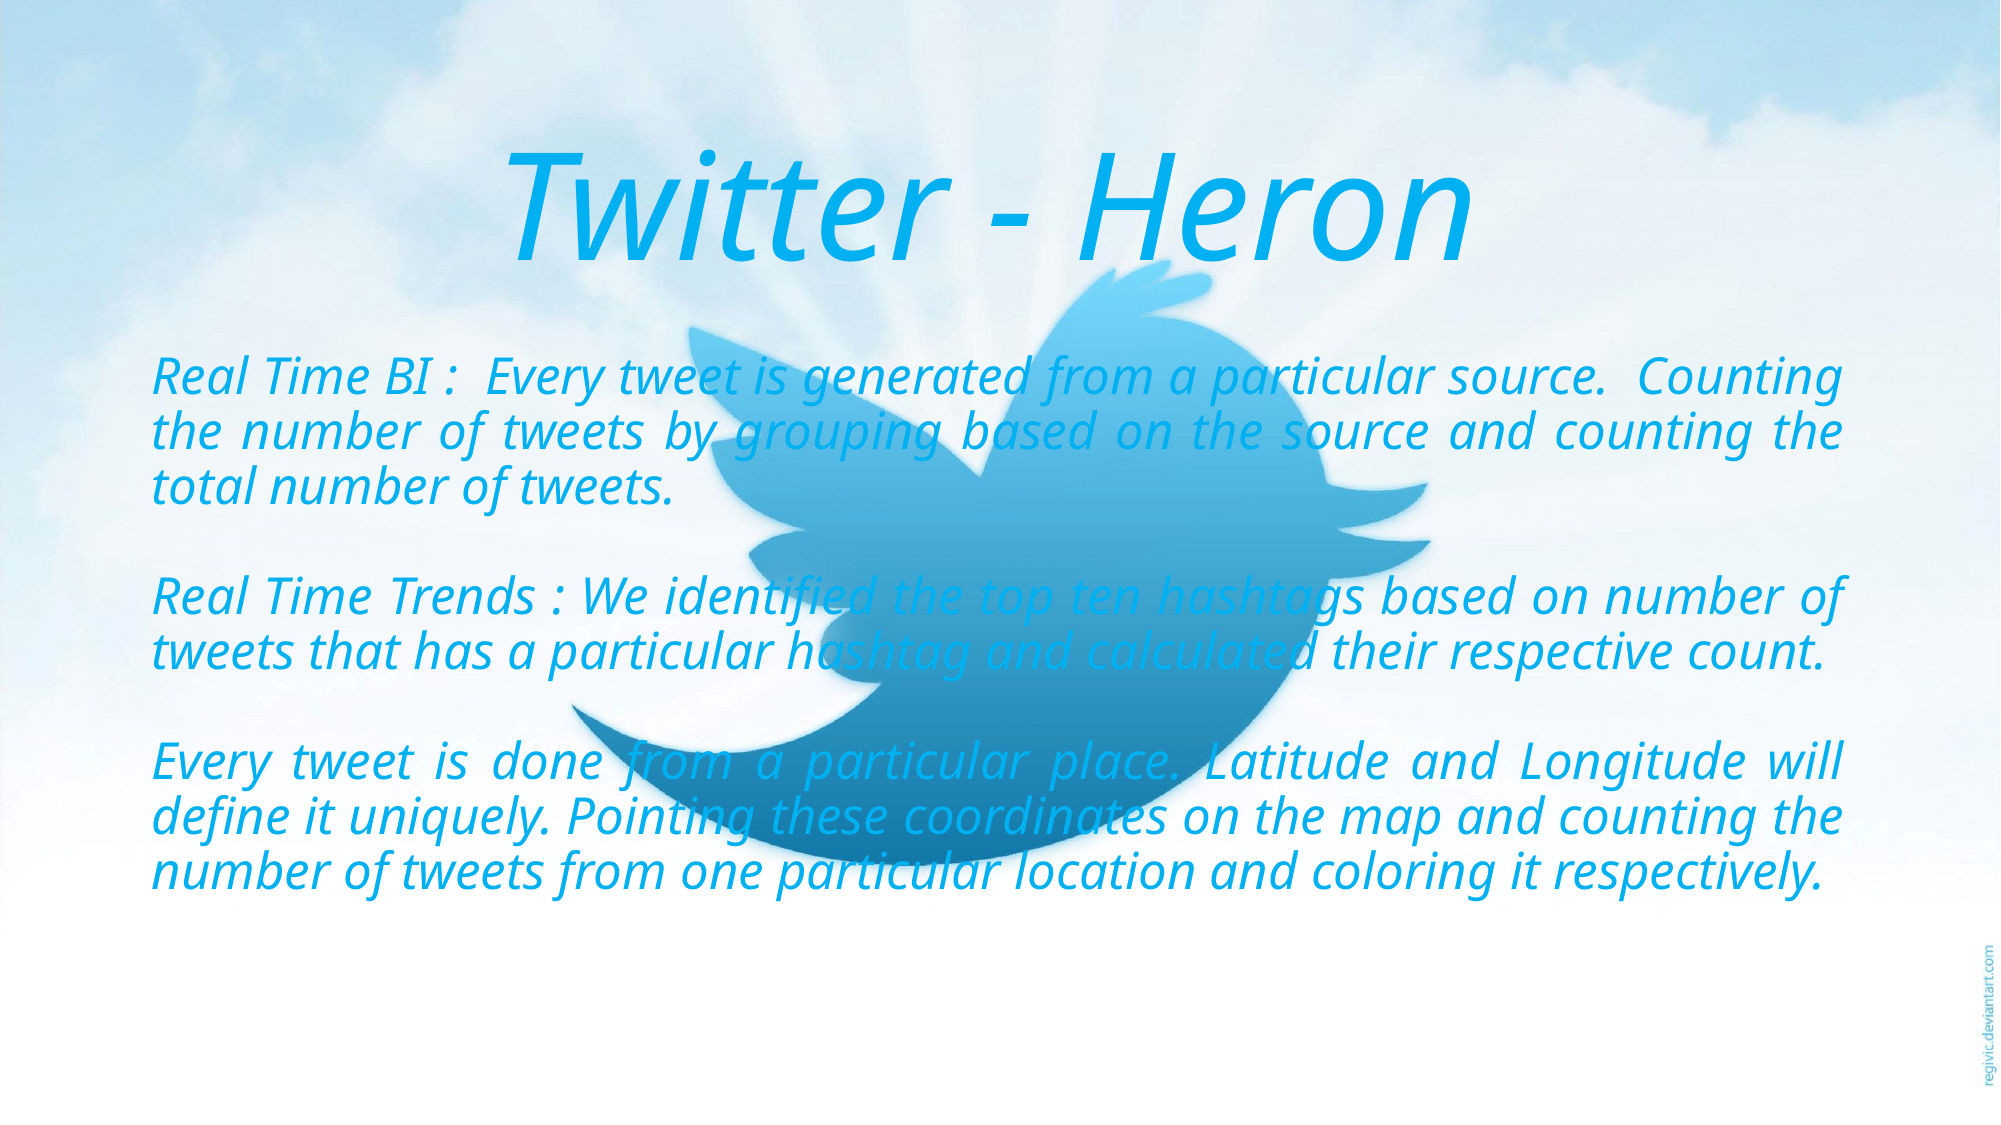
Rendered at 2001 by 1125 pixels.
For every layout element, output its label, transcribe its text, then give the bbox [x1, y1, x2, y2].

picture [0, 0, 2001, 1125]
list Real Time BI : Every tweet is generated from a particular source. Counting the number of tweets by grouping based on the source and counting the total number of tweets. Real Time Trends : We identified the top ten hashtags based on number of tweets that has a particular hashtag and calculated their respective count. Every tweet is done from a particular place. Latitude and Longitude will define it uniquely. Pointing these coordinates on the map and counting the number of tweets from one particular location and coloring it respectively. [136, 343, 1862, 999]
title Twitter - Heron [124, 89, 1850, 300]
